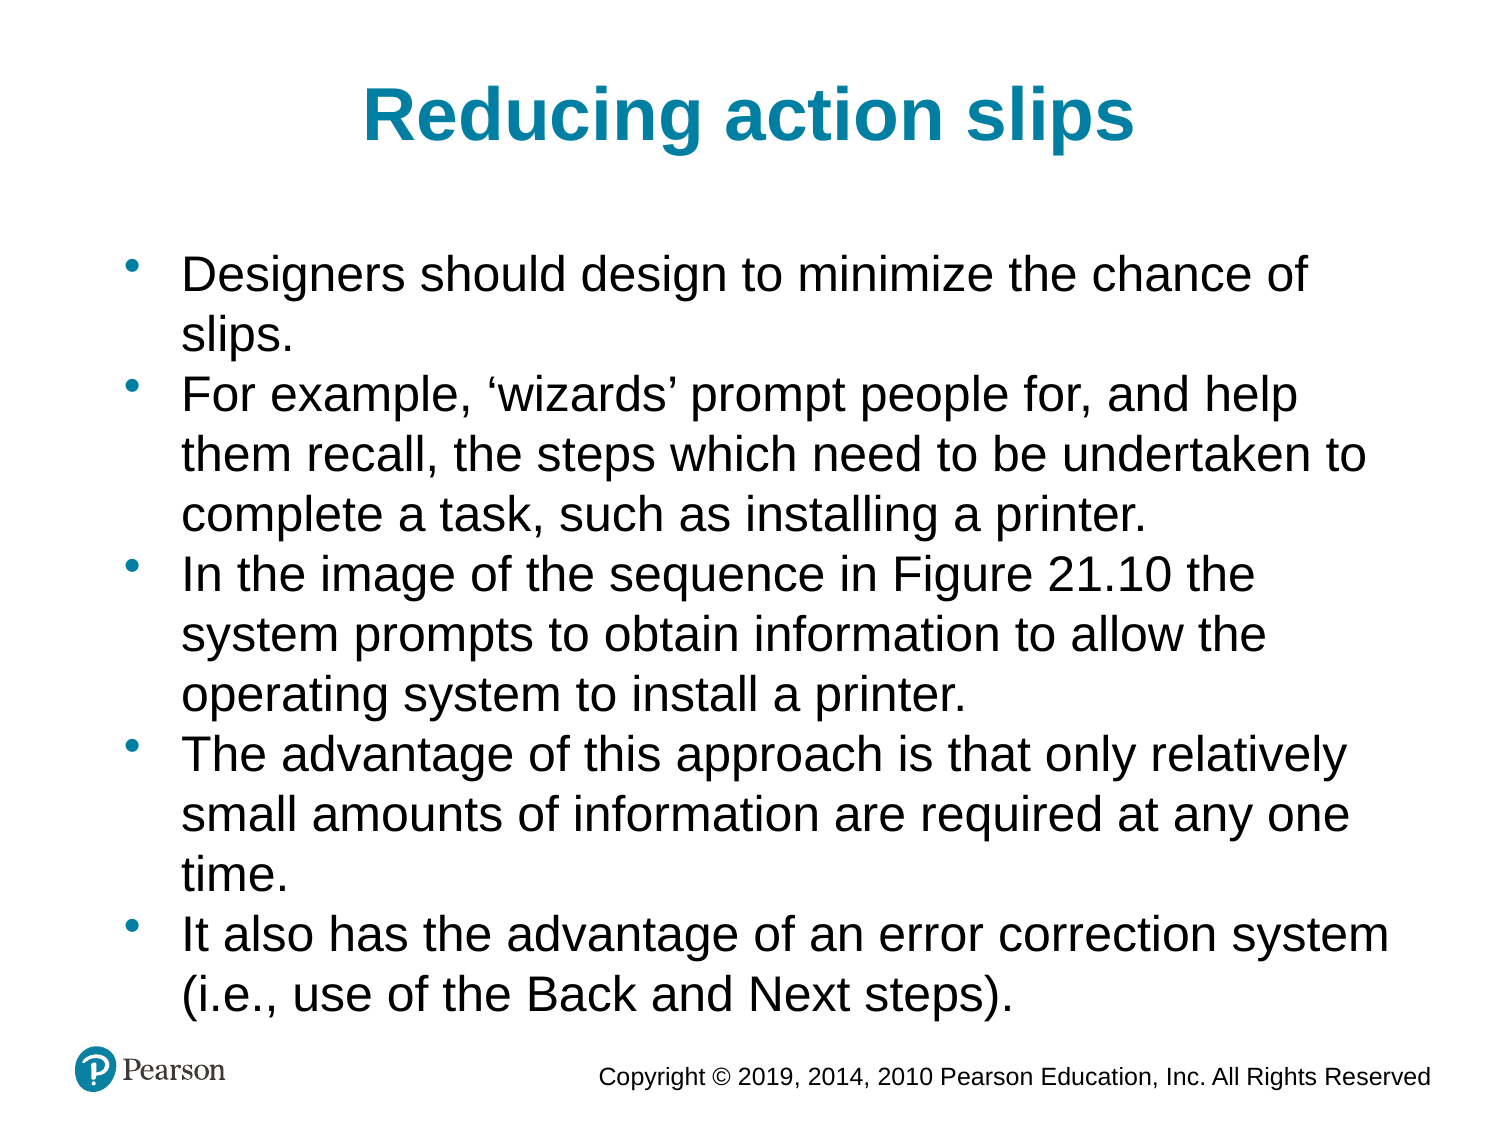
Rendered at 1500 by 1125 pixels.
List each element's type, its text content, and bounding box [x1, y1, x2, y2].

list Designers should design to minimize the chance of slips. For example, ‘wizards’ prompt people for, and help them recall, the steps which need to be undertaken to complete a task, such as installing a printer. In the image of the sequence in Figure 21.10 the system prompts to obtain information to allow the operating system to install a printer. The advantage of this approach is that only relatively small amounts of information are required at any one time. It also has the advantage of an error correction system (i.e., use of the Back and Next steps). [108, 233, 1439, 1031]
title Reducing action slips [103, 52, 1397, 169]
